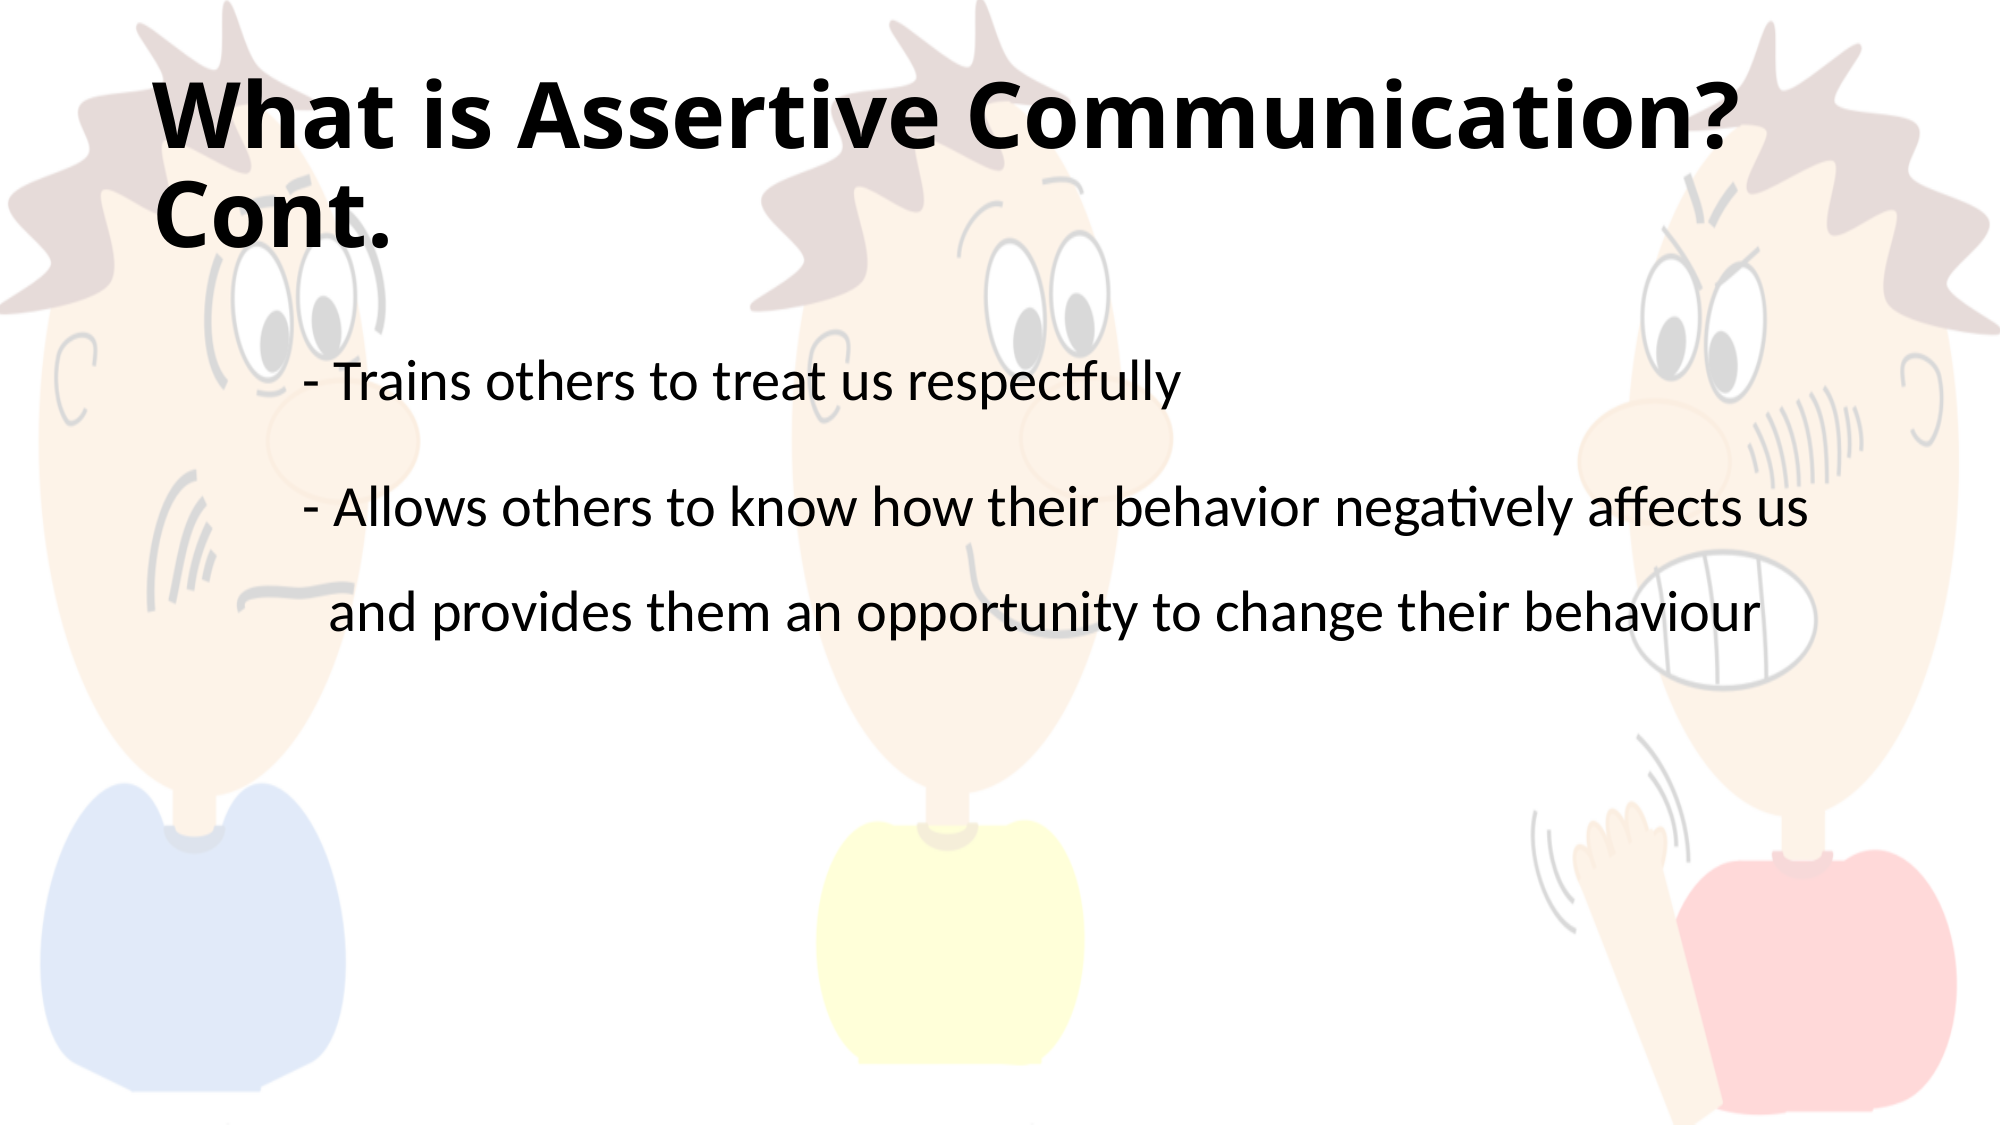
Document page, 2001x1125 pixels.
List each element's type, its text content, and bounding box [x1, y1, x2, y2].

list - Trains others to treat us respectfully - Allows others to know how their behavior negatively affects us and provides them an opportunity to change their behaviour [137, 299, 1863, 1014]
title What is Assertive Communication? Cont. [137, 59, 1863, 278]
